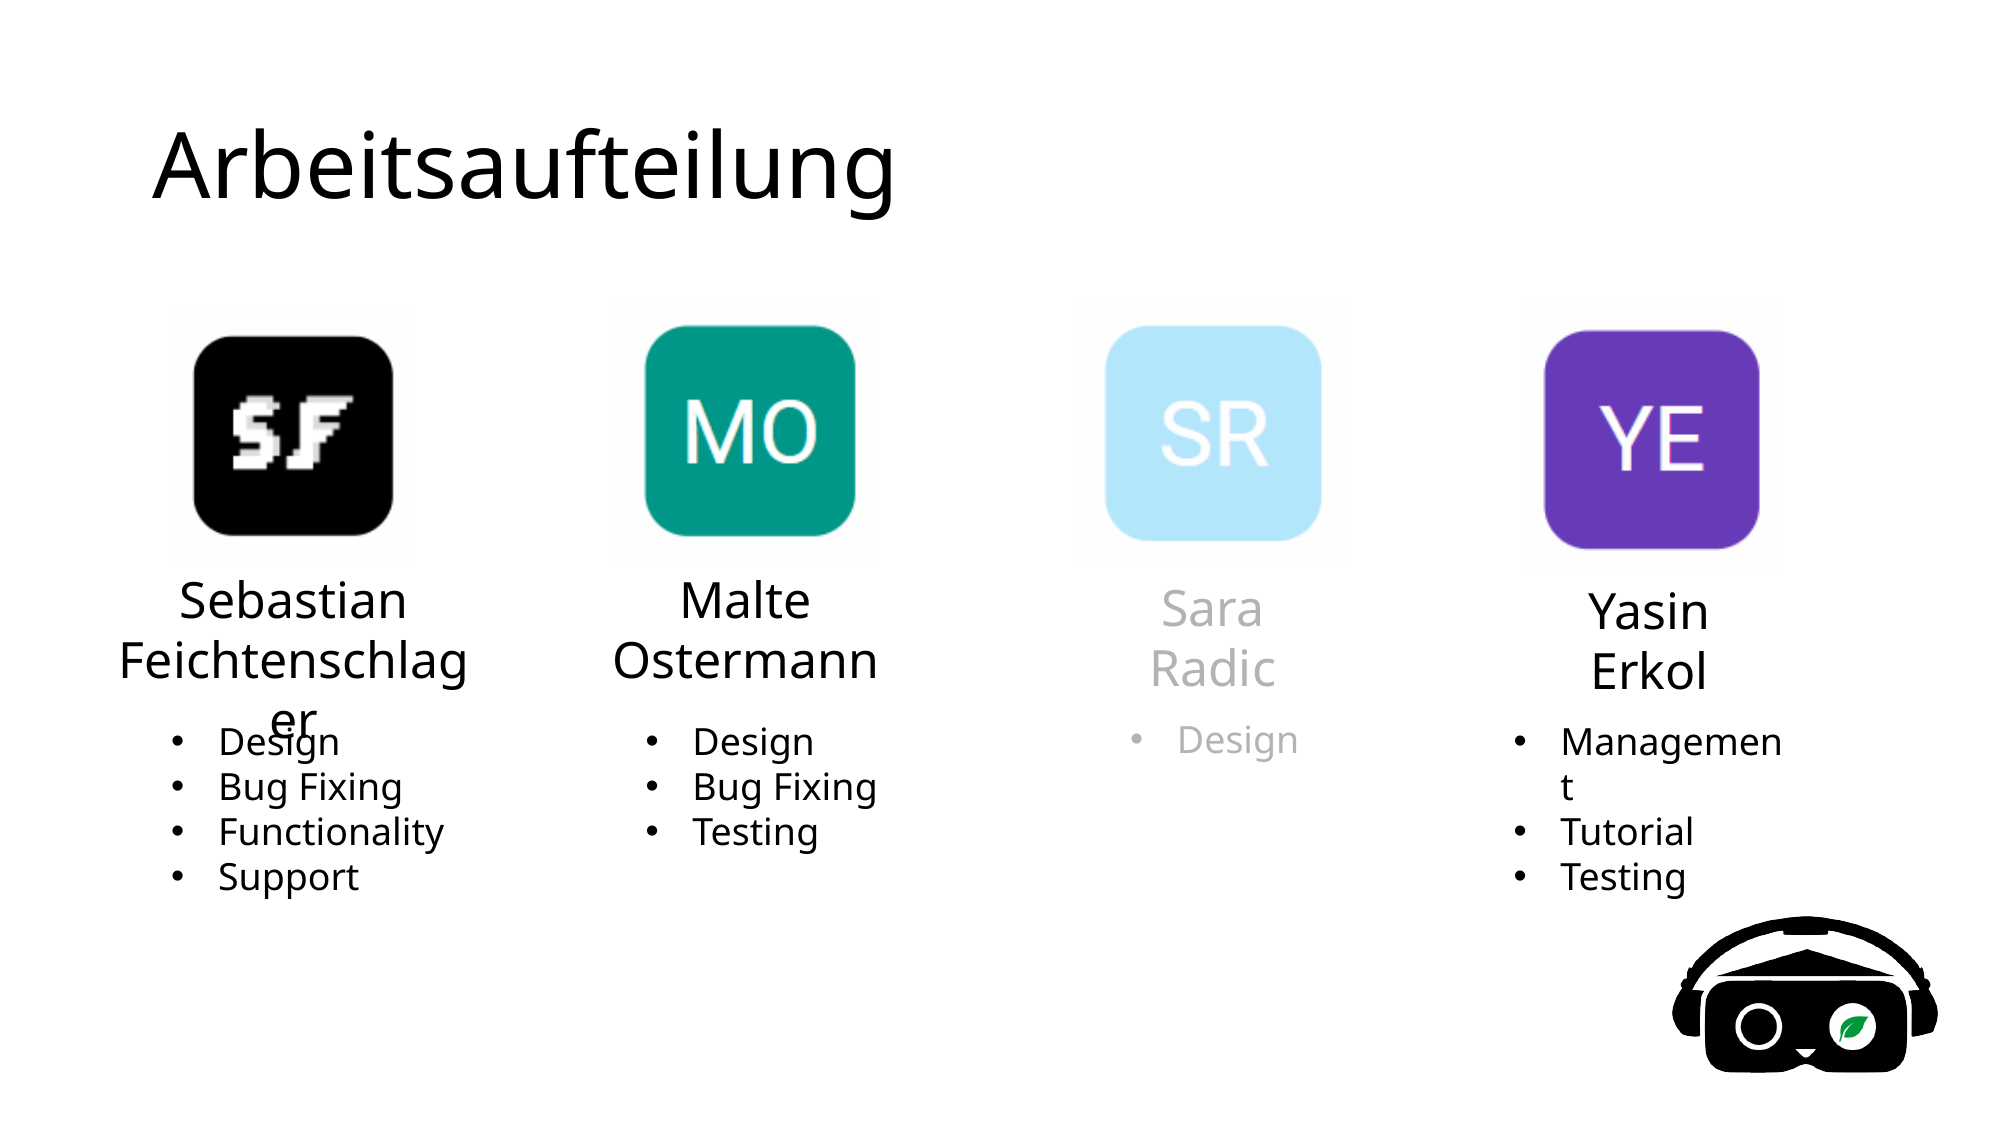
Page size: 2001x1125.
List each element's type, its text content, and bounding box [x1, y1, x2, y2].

text_box Management Tutorial Testing [1498, 710, 1810, 951]
text_box Design Bug Fixing Functionality Support [156, 710, 479, 906]
picture [1520, 295, 1779, 573]
text_box [992, 90, 1447, 1029]
text_box Malte Ostermann [576, 561, 915, 696]
text_box Yasin Erkol [1480, 571, 1819, 707]
text_box Sebastian Feichtenschlager [90, 561, 498, 756]
text_box Design Bug Fixing Testing [630, 710, 898, 861]
picture [1672, 916, 1938, 1073]
picture [1078, 295, 1348, 567]
picture [174, 306, 414, 563]
picture [611, 303, 881, 562]
title Arbeitsaufteilung [137, 59, 1863, 278]
